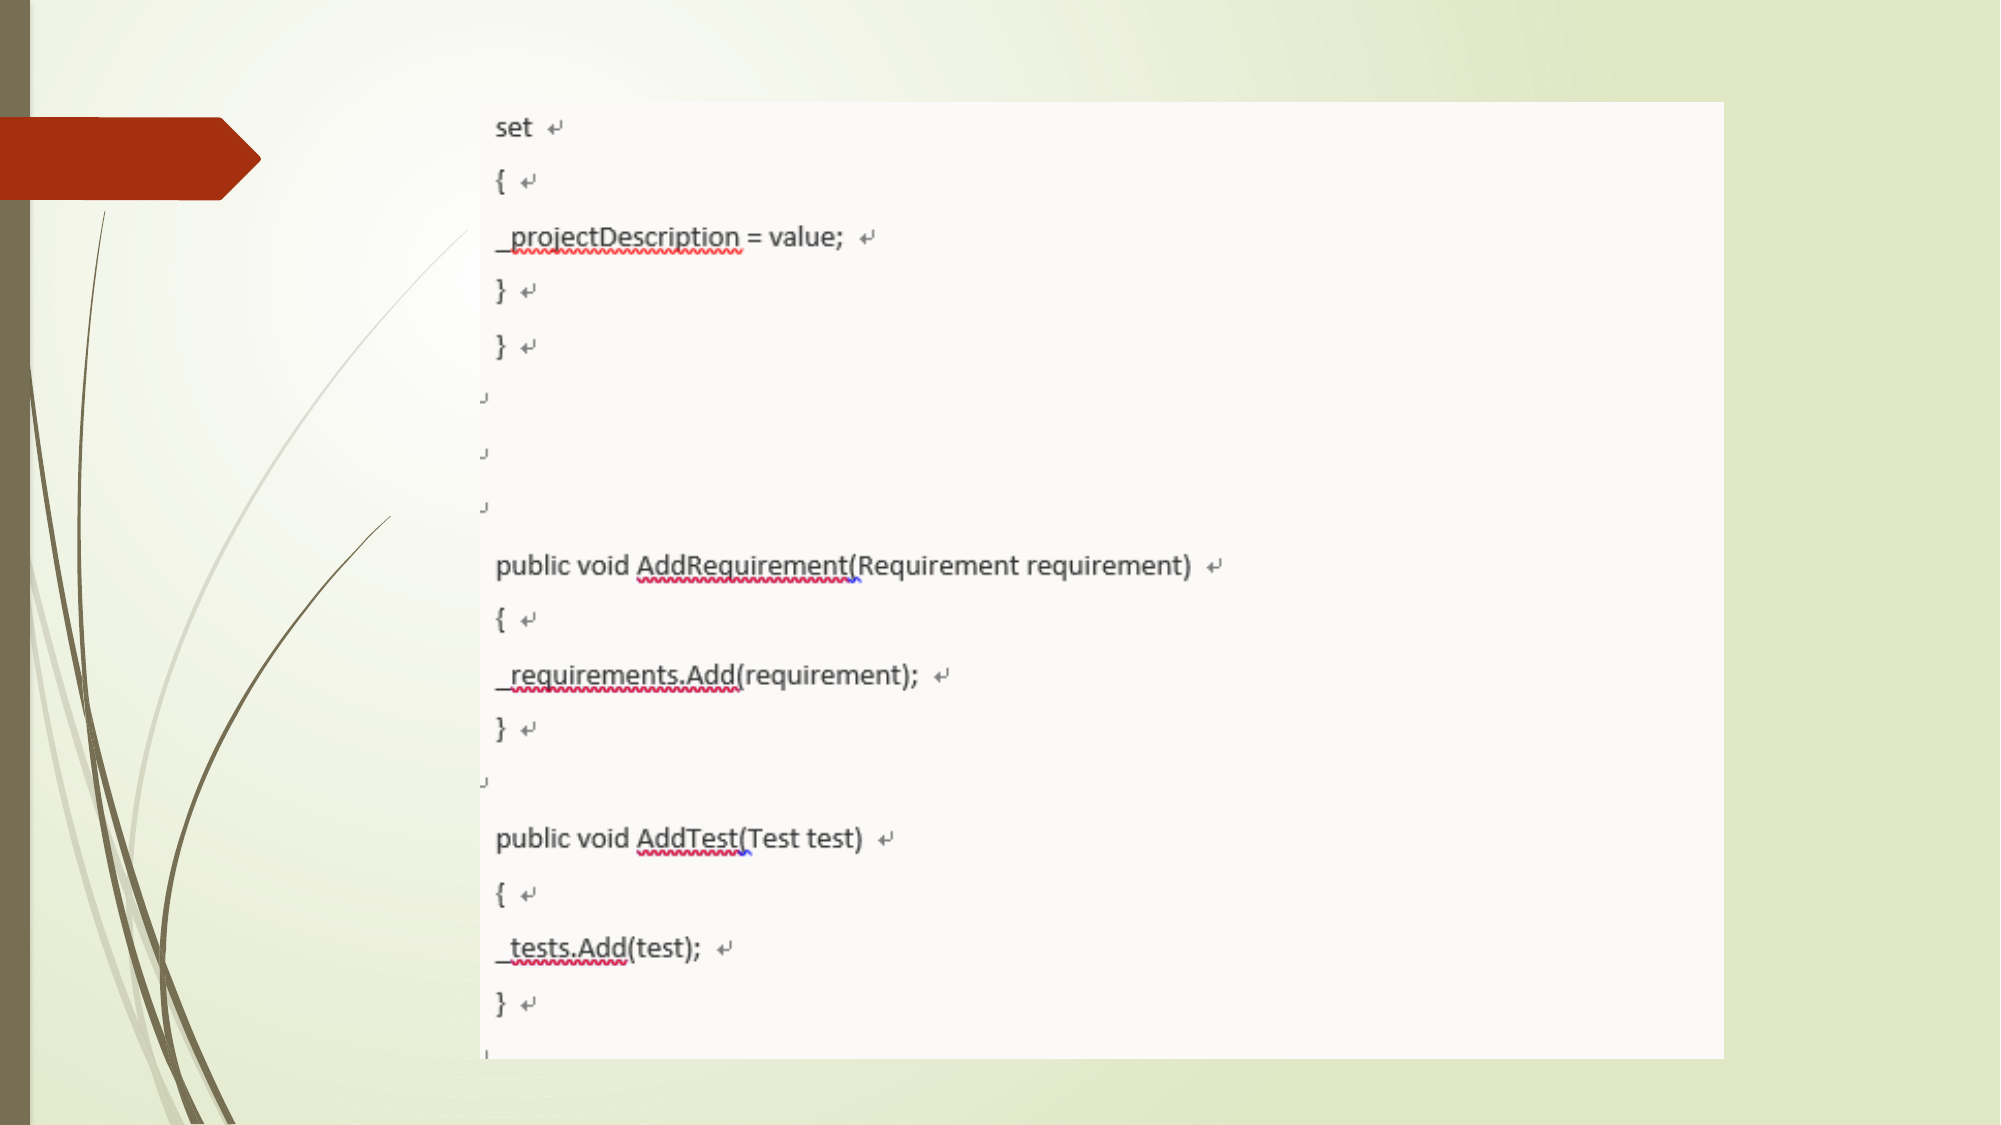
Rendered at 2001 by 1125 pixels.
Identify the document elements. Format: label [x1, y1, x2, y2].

picture [479, 102, 1724, 1059]
